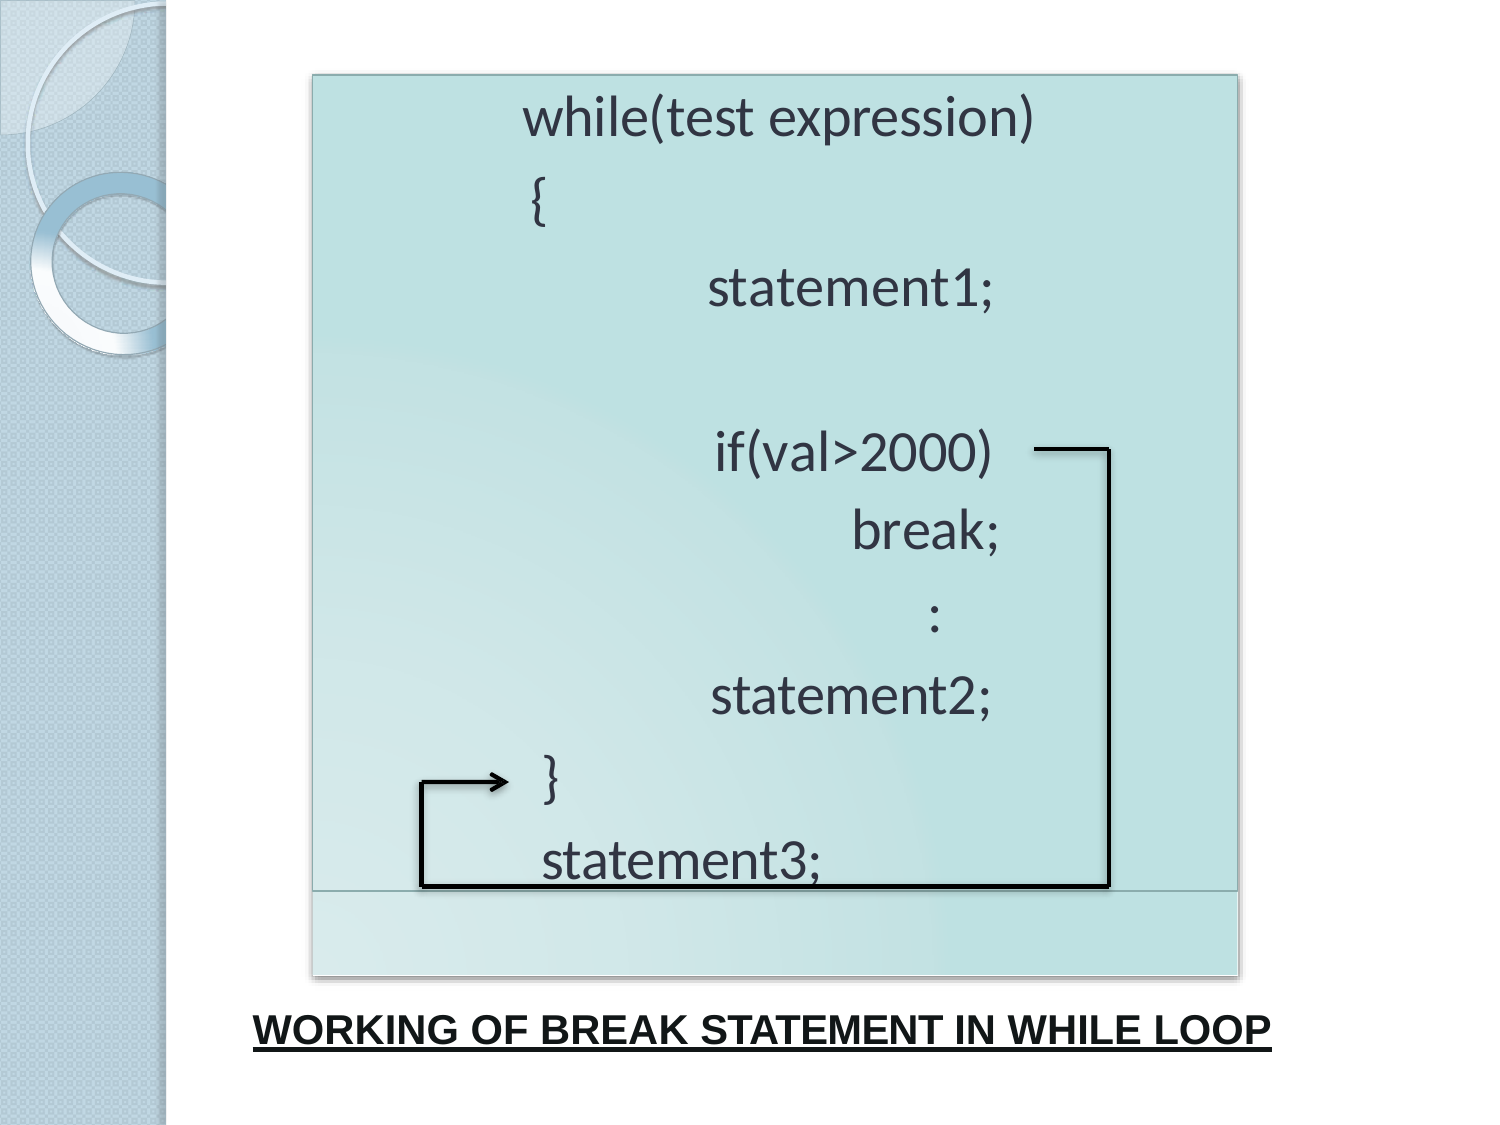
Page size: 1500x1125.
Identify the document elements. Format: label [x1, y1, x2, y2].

text_box [408, 440, 1123, 904]
text_box [0, 0, 1500, 1125]
